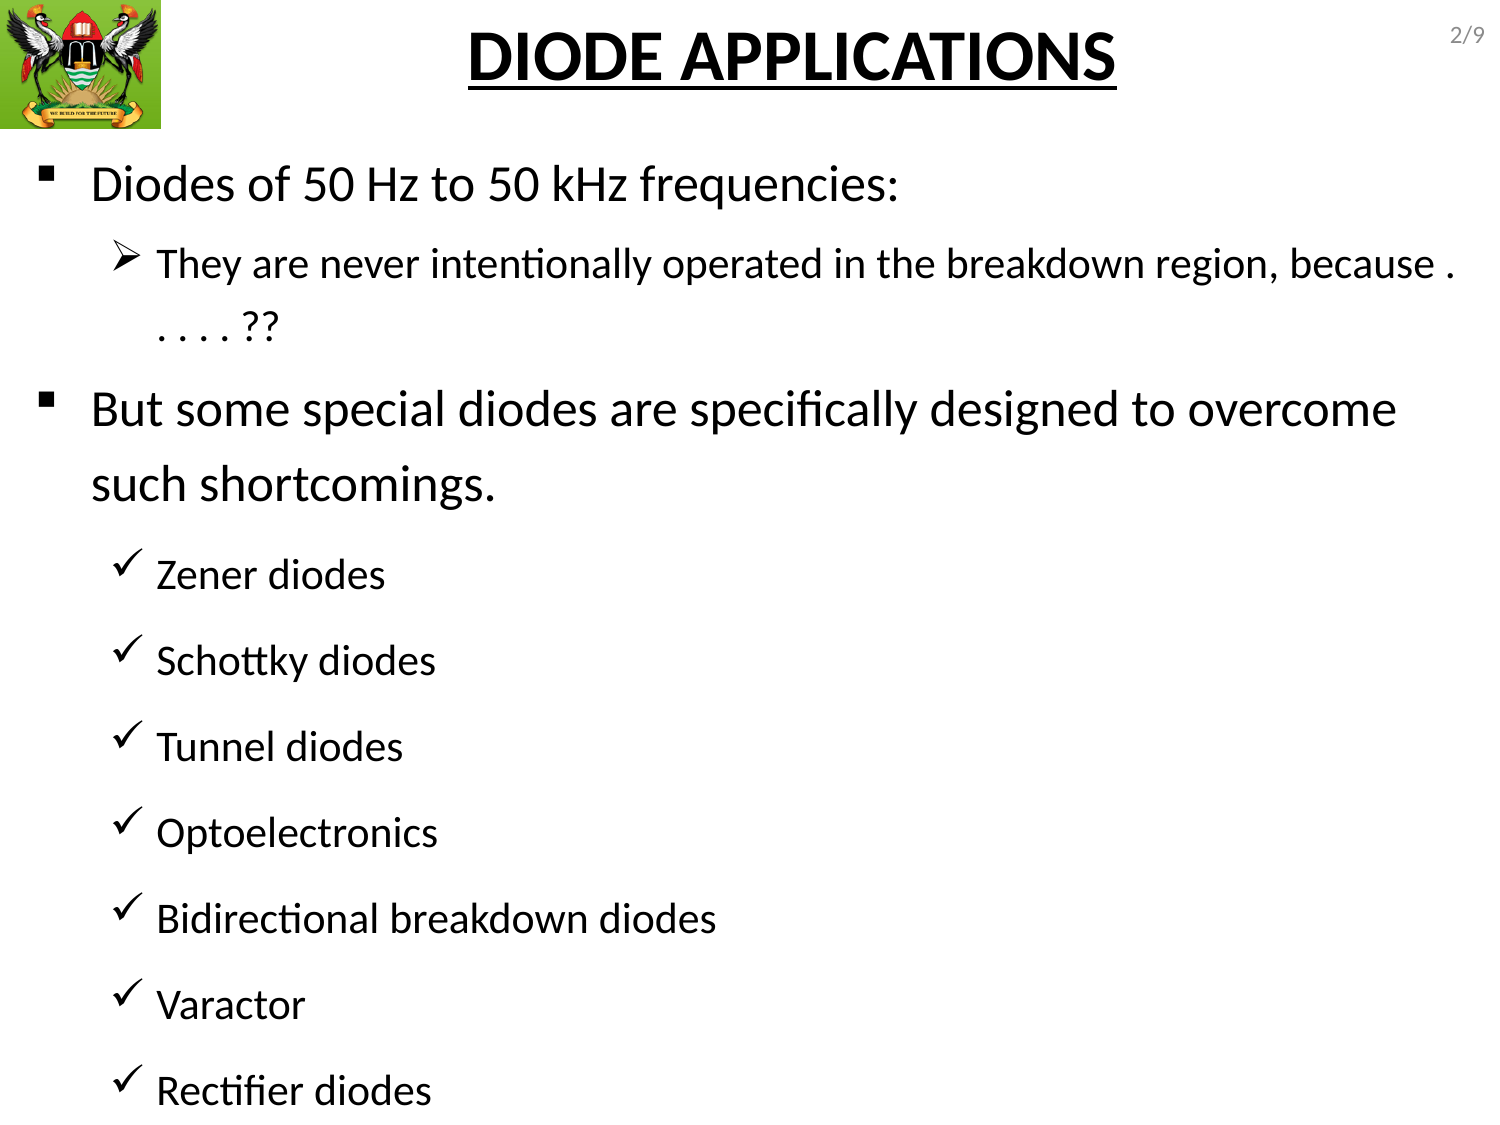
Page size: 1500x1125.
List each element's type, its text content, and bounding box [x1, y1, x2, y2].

slide_number 2/9 [1149, 3, 1500, 63]
picture [0, 0, 161, 130]
list Diodes of 50 Hz to 50 kHz frequencies: They are never intentionally operated in the breakdown region, because . . . . . ?? But some special diodes are specifically designed to overcome such shortcomings. Zener diodes Schottky diodes Tunnel diodes Optoelectronics Bidirectional breakdown diodes Varactor Rectifier diodes [19, 128, 1477, 1025]
title DIODE APPLICATIONS [162, 0, 1425, 128]
